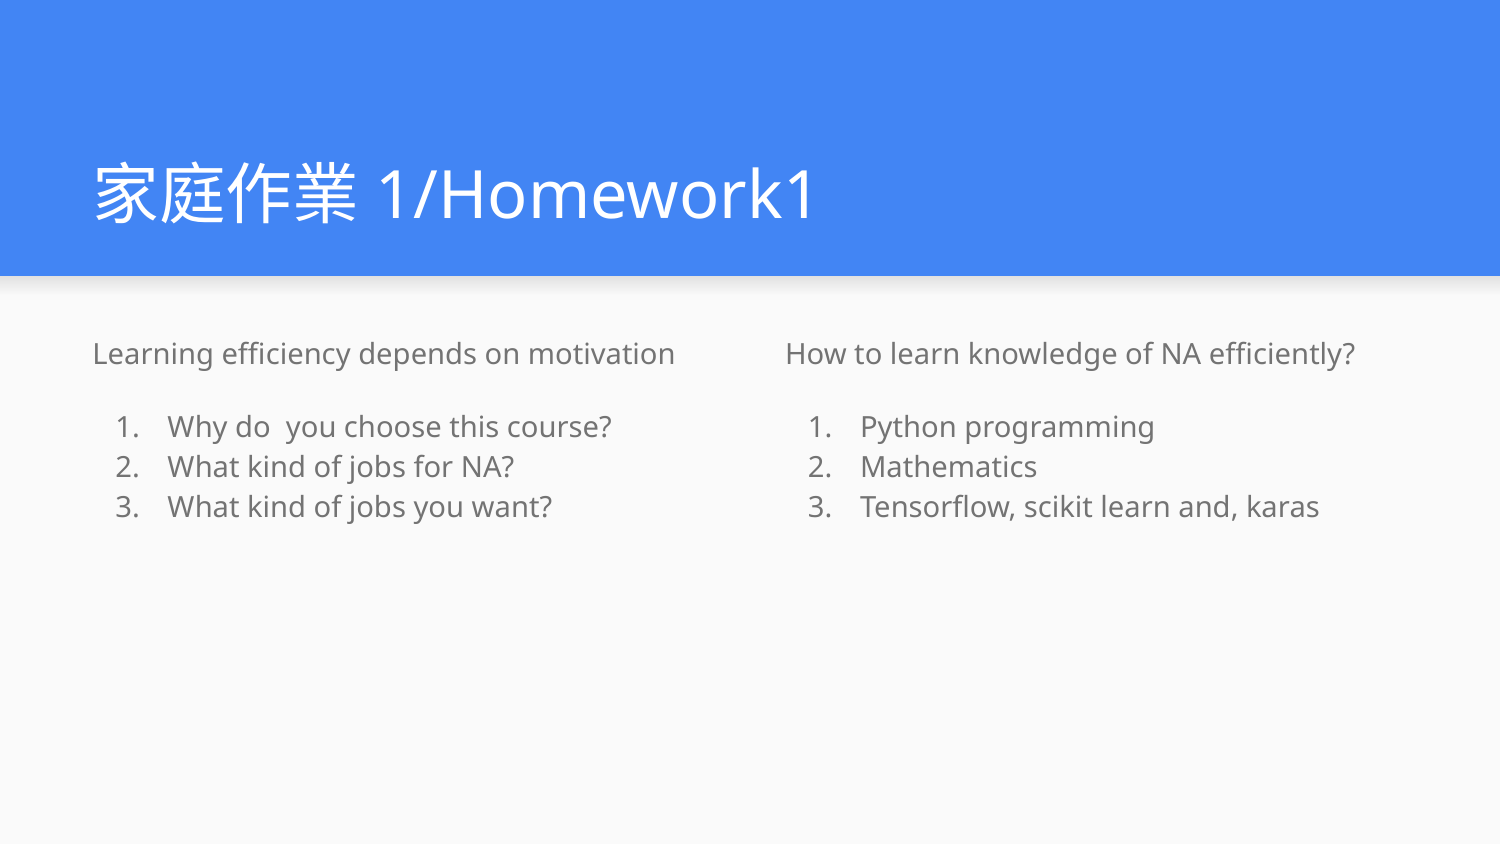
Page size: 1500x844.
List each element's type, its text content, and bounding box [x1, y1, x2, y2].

title 家庭作業1/Homework1 [77, 121, 1427, 248]
list How to learn knowledge of NA efficiently? Python programming Mathematics Tensorflow, scikit learn and, karas [770, 314, 1427, 760]
list Learning efficiency depends on motivation Why do you choose this course? What kind of jobs for NA? What kind of jobs you want? [77, 314, 734, 760]
